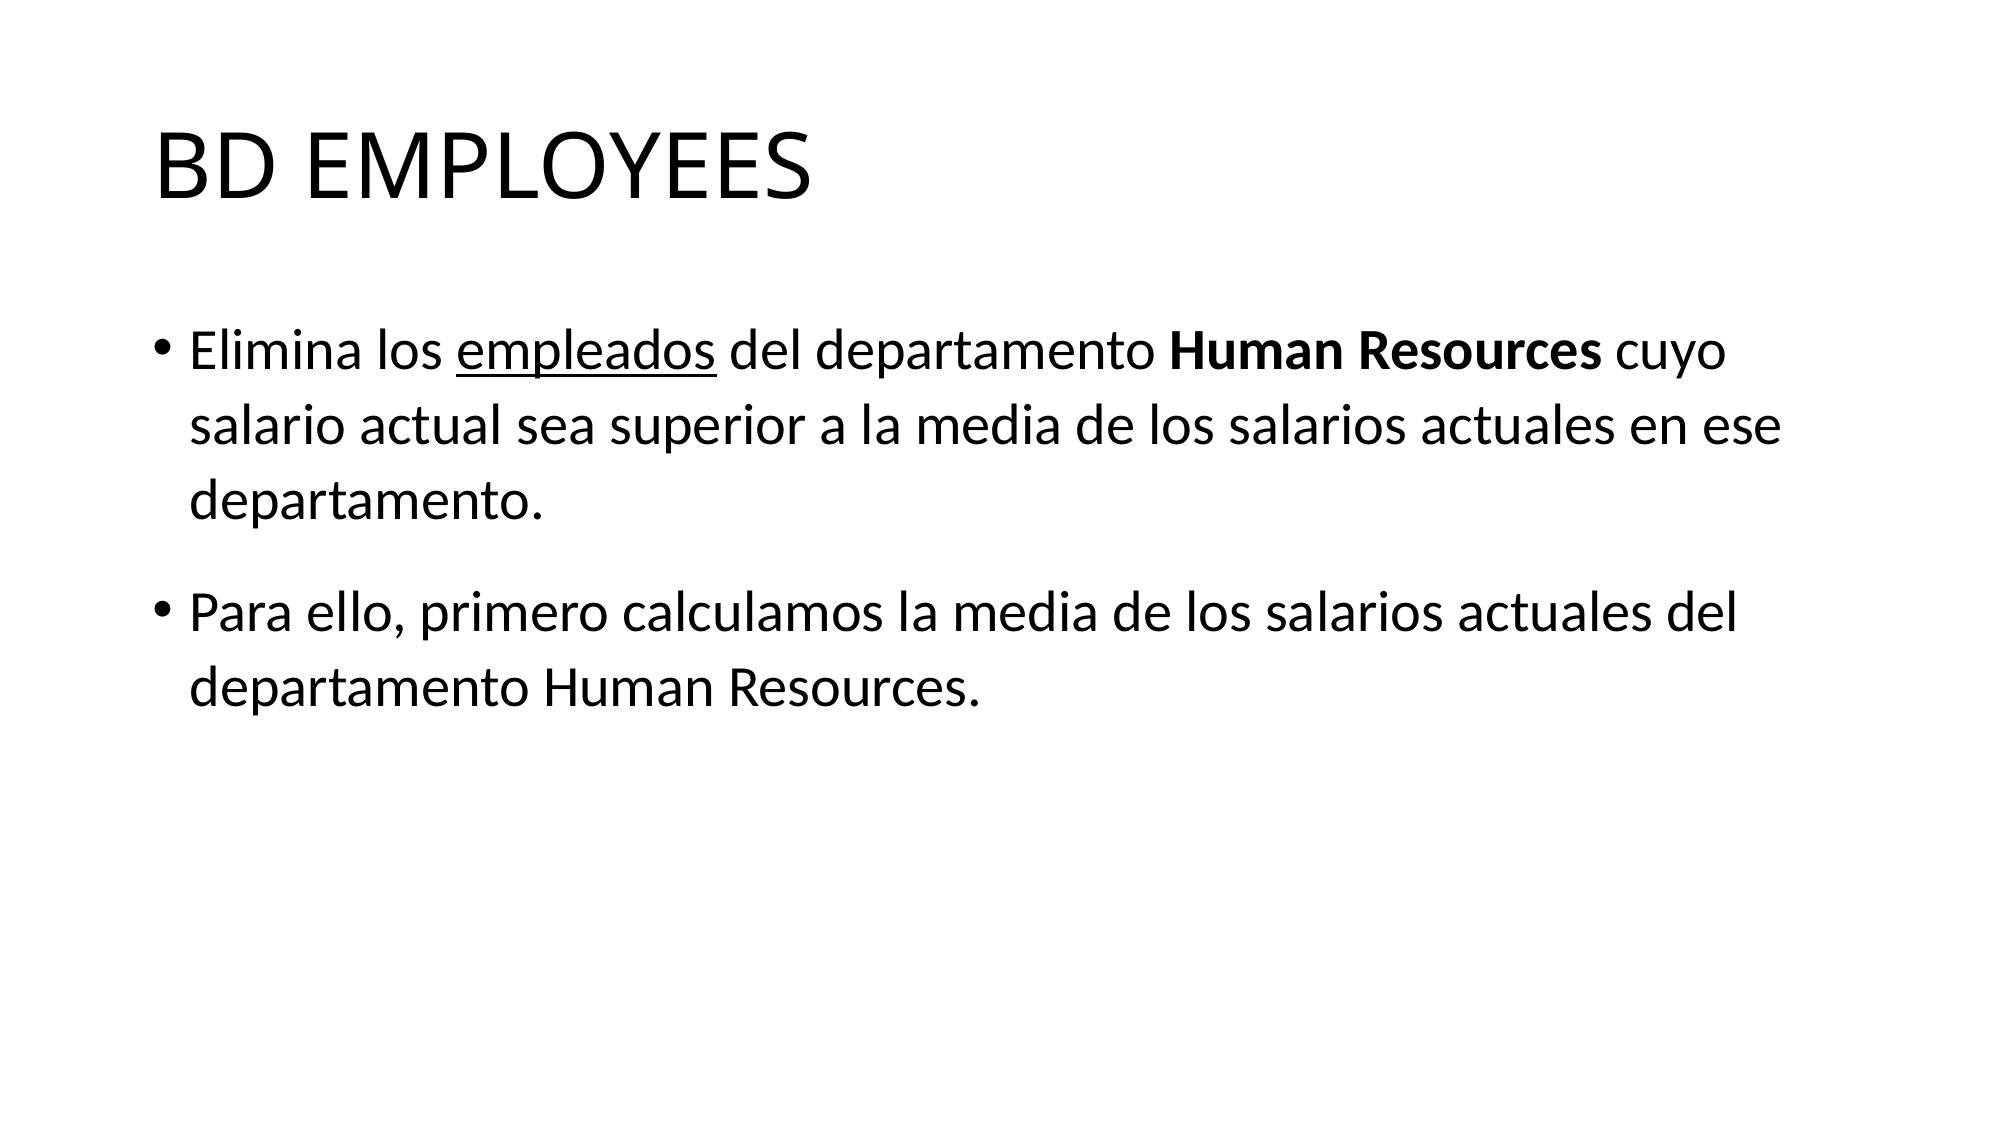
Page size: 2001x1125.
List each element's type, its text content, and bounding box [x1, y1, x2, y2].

list Elimina los empleados del departamento Human Resources cuyo salario actual sea superior a la media de los salarios actuales en ese departamento. Para ello, primero calculamos la media de los salarios actuales del departamento Human Resources. [137, 299, 1863, 1014]
title BD EMPLOYEES [137, 59, 1863, 278]
